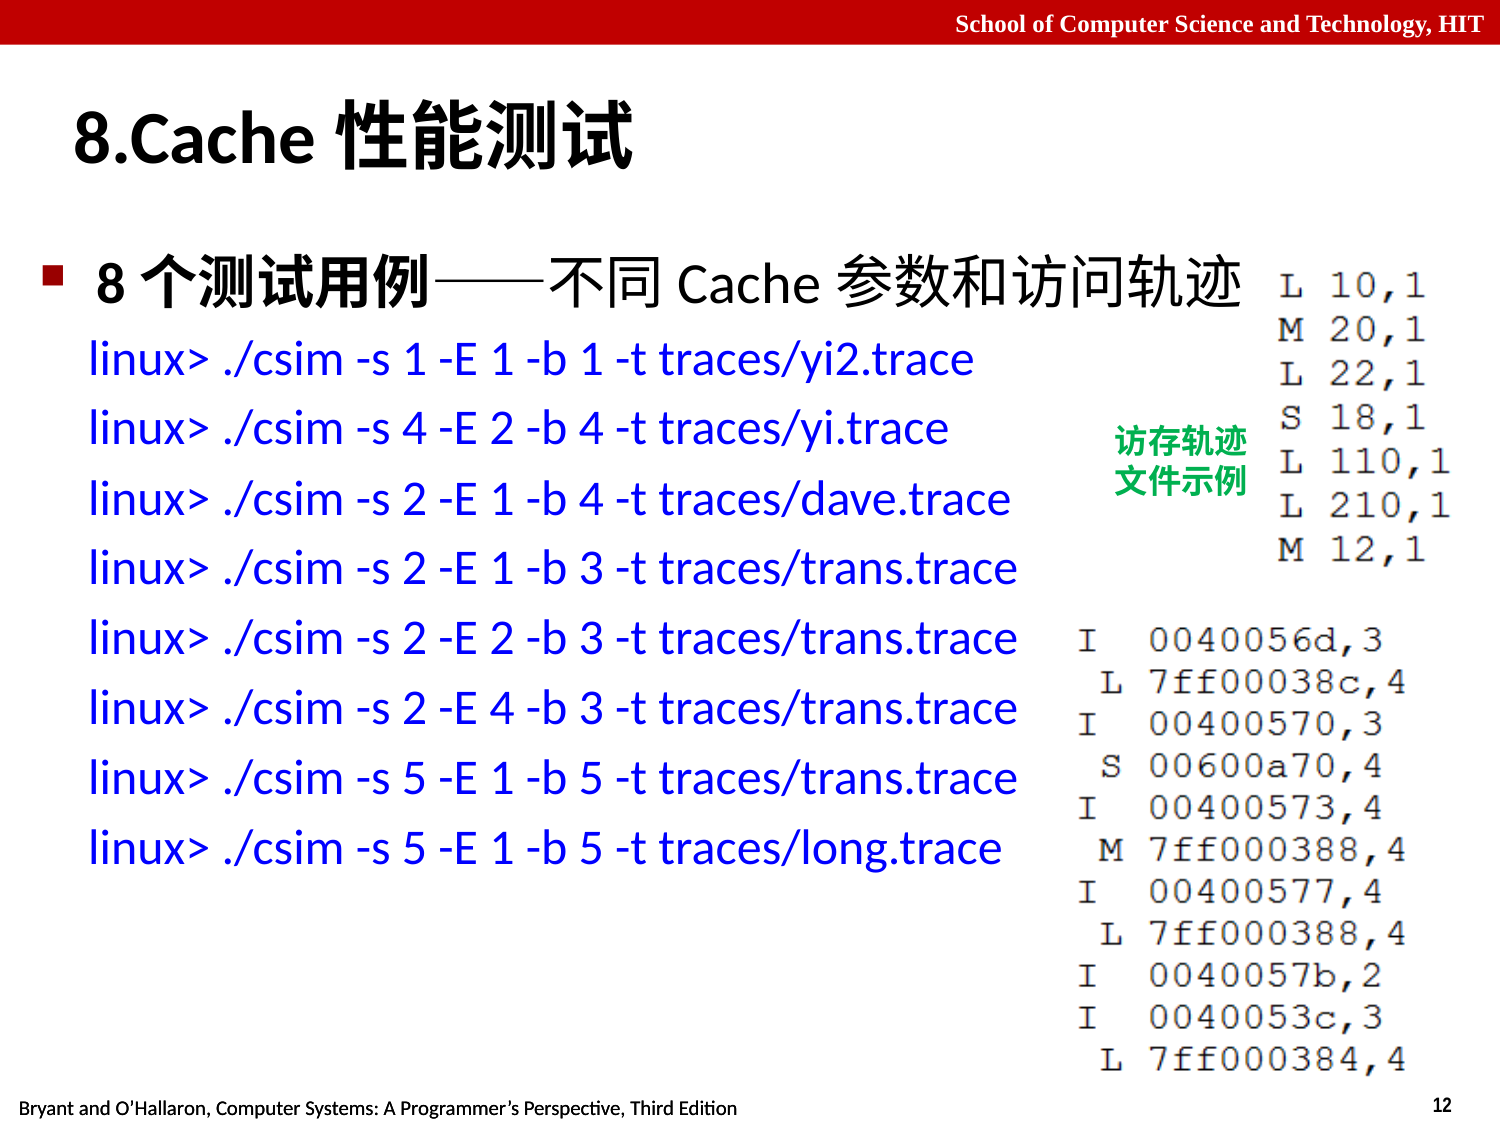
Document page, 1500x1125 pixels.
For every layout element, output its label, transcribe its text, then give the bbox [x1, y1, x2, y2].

picture [1074, 616, 1426, 1081]
title 8.Cache性能测试 [58, 71, 1500, 197]
picture [1254, 265, 1463, 571]
text_box 访存轨迹文件示例 [1099, 412, 1249, 507]
text_box 8个测试用例——不同Cache参数和访问轨迹 linux> ./csim -s 1 -E 1 -b 1 -t traces/yi2.trace linux> ./csim -s 4 -E 2 -b 4 -t traces/yi.trace linux> ./csim -s 2 -E 1 -b 4 -t traces/dave.trace linux> ./csim -s 2 -E 1 -b 3 -t traces/trans.trace linux> ./csim -s 2 -E 2 -b 3 -t traces/trans.trace linux> ./csim -s 2 -E 4 -b 3 -t traces/trans.trace linux> ./csim -s 5 -E 1 -b 5 -t traces/trans.trace linux> ./csim -s 5 -E 1 -b 5 -t traces/long.trace [24, 237, 1375, 997]
